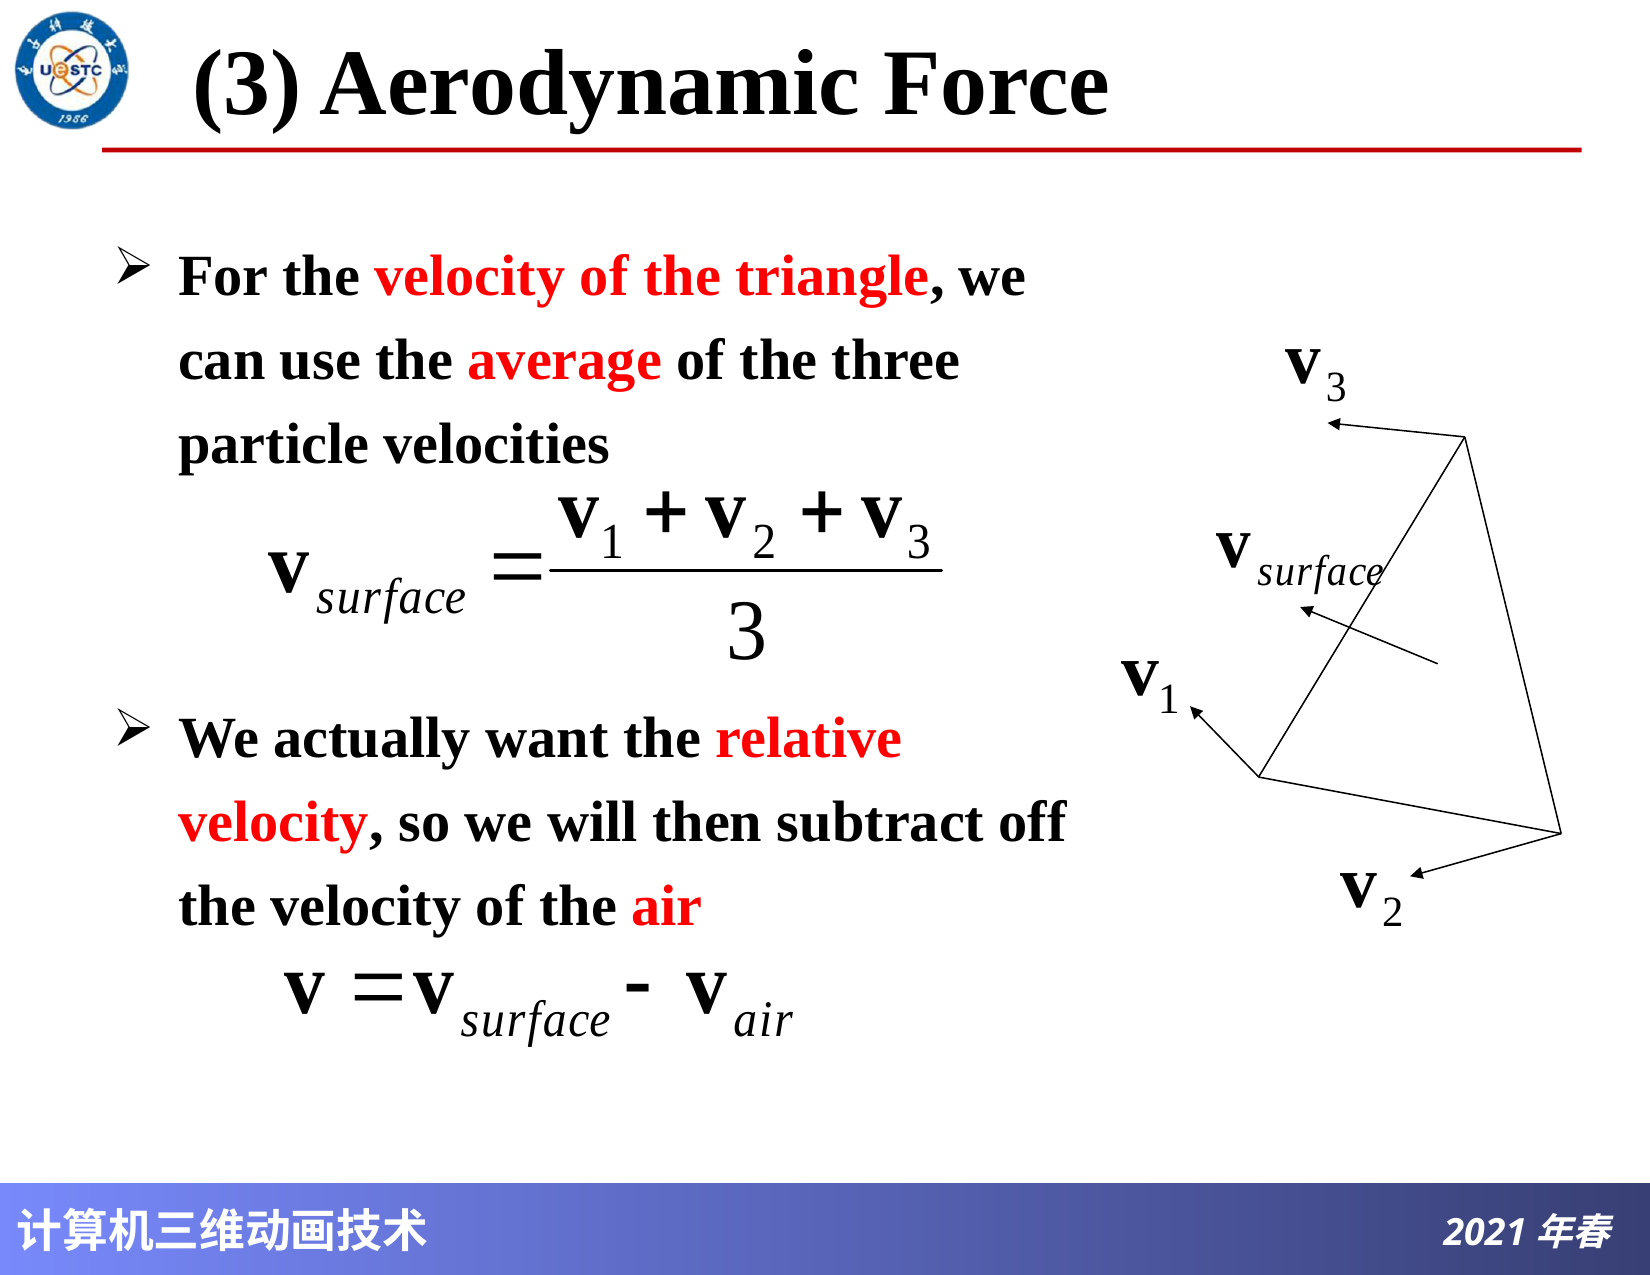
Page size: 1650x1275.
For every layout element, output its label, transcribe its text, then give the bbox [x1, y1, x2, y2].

picture [0, 0, 136, 140]
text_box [1107, 309, 1562, 934]
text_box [269, 925, 800, 1060]
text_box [253, 455, 955, 674]
list For the velocity of the triangle, we can use the average of the three particle velocities We actually want the relative velocity, so we will then subtract off the velocity of the air [98, 215, 1123, 956]
title (3) Aerodynamic Force [175, 11, 1582, 142]
